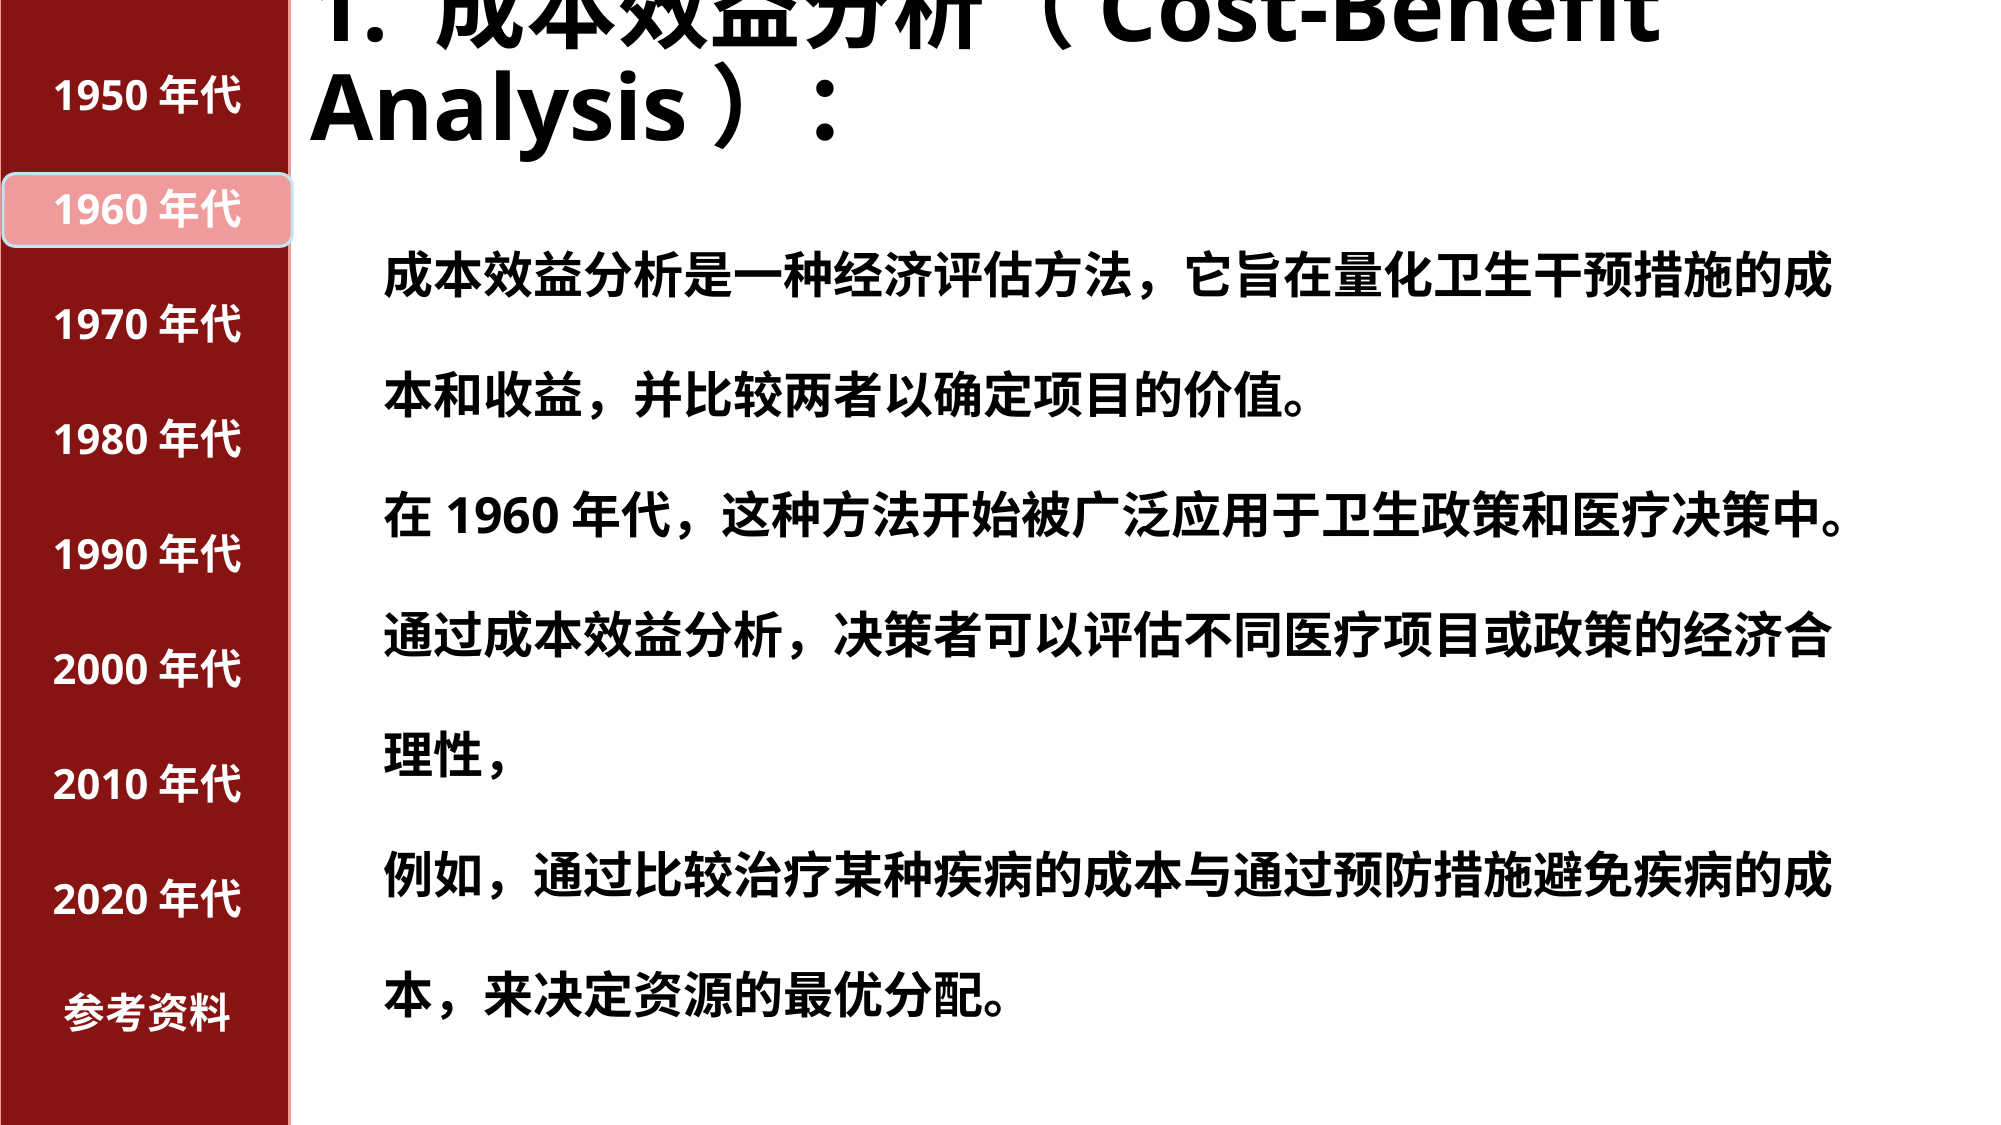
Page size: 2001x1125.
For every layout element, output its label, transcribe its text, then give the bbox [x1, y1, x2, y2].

text_box 1980年代 [36, 405, 259, 471]
text_box 成本效益分析是一种经济评估方法，它旨在量化卫生干预措施的成本和收益，并比较两者以确定项目的价值。 在1960年代，这种方法开始被广泛应用于卫生政策和医疗决策中。通过成本效益分析，决策者可以评估不同医疗项目或政策的经济合理性， 例如，通过比较治疗某种疾病的成本与通过预防措施避免疾病的成本，来决定资源的最优分配。 [368, 175, 1871, 1031]
text_box 2020年代 [36, 865, 259, 930]
text_box 1990年代 [36, 520, 259, 586]
text_box [0, 0, 291, 1125]
text_box 1970年代 [36, 290, 259, 356]
text_box 1960年代 [36, 175, 259, 241]
text_box 2010年代 [36, 750, 259, 815]
text_box [1, 172, 294, 248]
text_box 2000年代 [36, 635, 259, 701]
text_box 参考资料 [36, 979, 259, 1045]
title 1. 成本效益分析（Cost-Benefit Analysis）： [295, 0, 2000, 146]
text_box 1950年代 [36, 61, 259, 126]
